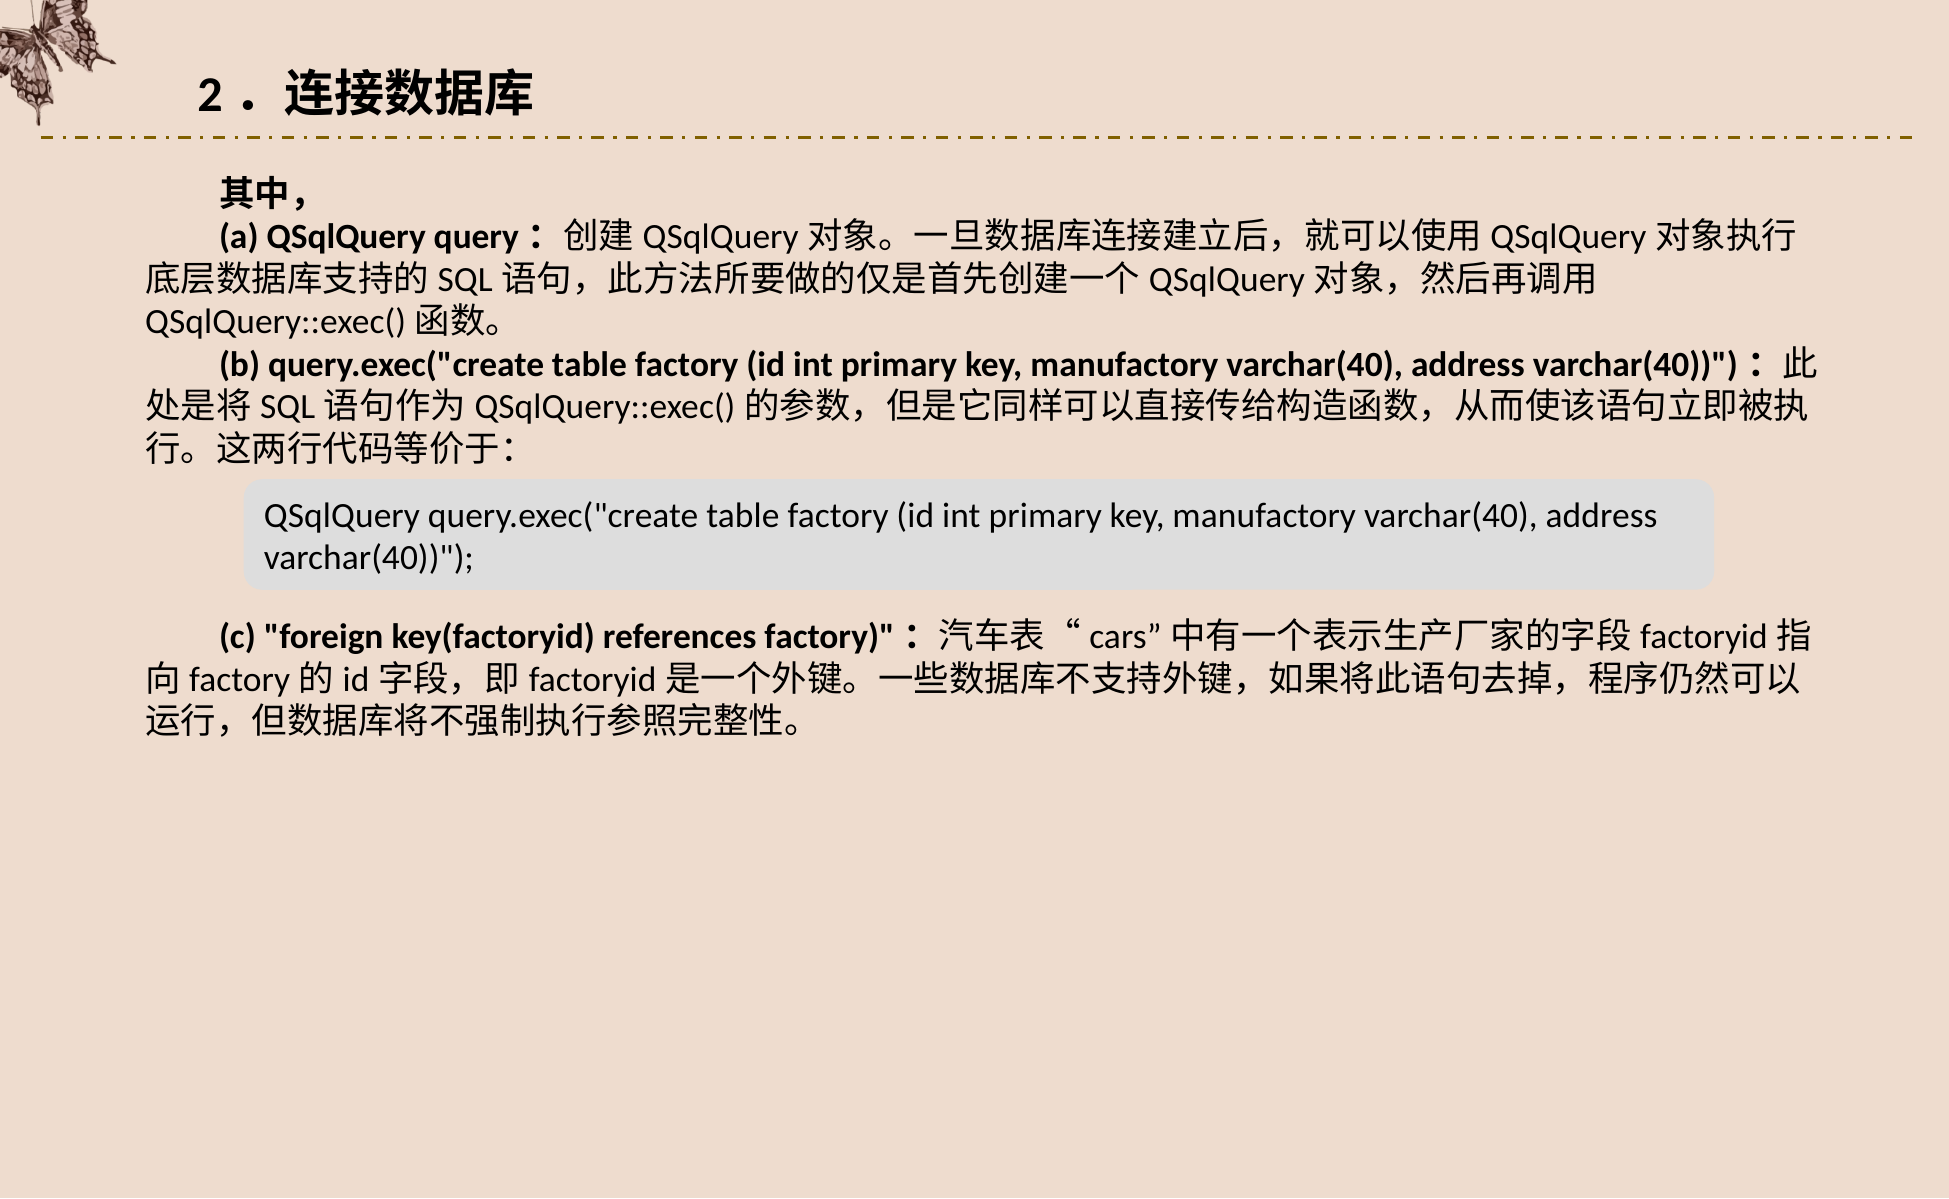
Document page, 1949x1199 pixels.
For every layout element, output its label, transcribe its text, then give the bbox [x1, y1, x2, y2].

picture [0, 0, 142, 138]
text_box QSqlQuery query.exec("create table factory (id int primary key, manufactory varchar(40), address varchar(40))"); [243, 479, 1715, 590]
text_box (c) "foreign key(factoryid) references factory)"：汽车表“cars”中有一个表示生产厂家的字段factoryid指向factory的id字段，即factoryid是一个外键。一些数据库不支持外键，如果将此语句去掉，程序仍然可以运行，但数据库将不强制执行参照完整性。 [130, 605, 1835, 749]
text_box 其中， (a) QSqlQuery query：创建QSqlQuery对象。一旦数据库连接建立后，就可以使用QSqlQuery对象执行底层数据库支持的SQL语句，此方法所要做的仅是首先创建一个QSqlQuery对象，然后再调用QSqlQuery::exec()函数。 (b) query.exec("create table factory (id int primary key, manufactory varchar(40), address varchar(40))")：此处是将SQL语句作为QSqlQuery::exec()的参数，但是它同样可以直接传给构造函数，从而使该语句立即被执行。这两行代码等价于： [130, 163, 1835, 476]
text_box 2．连接数据库 [182, 53, 550, 129]
